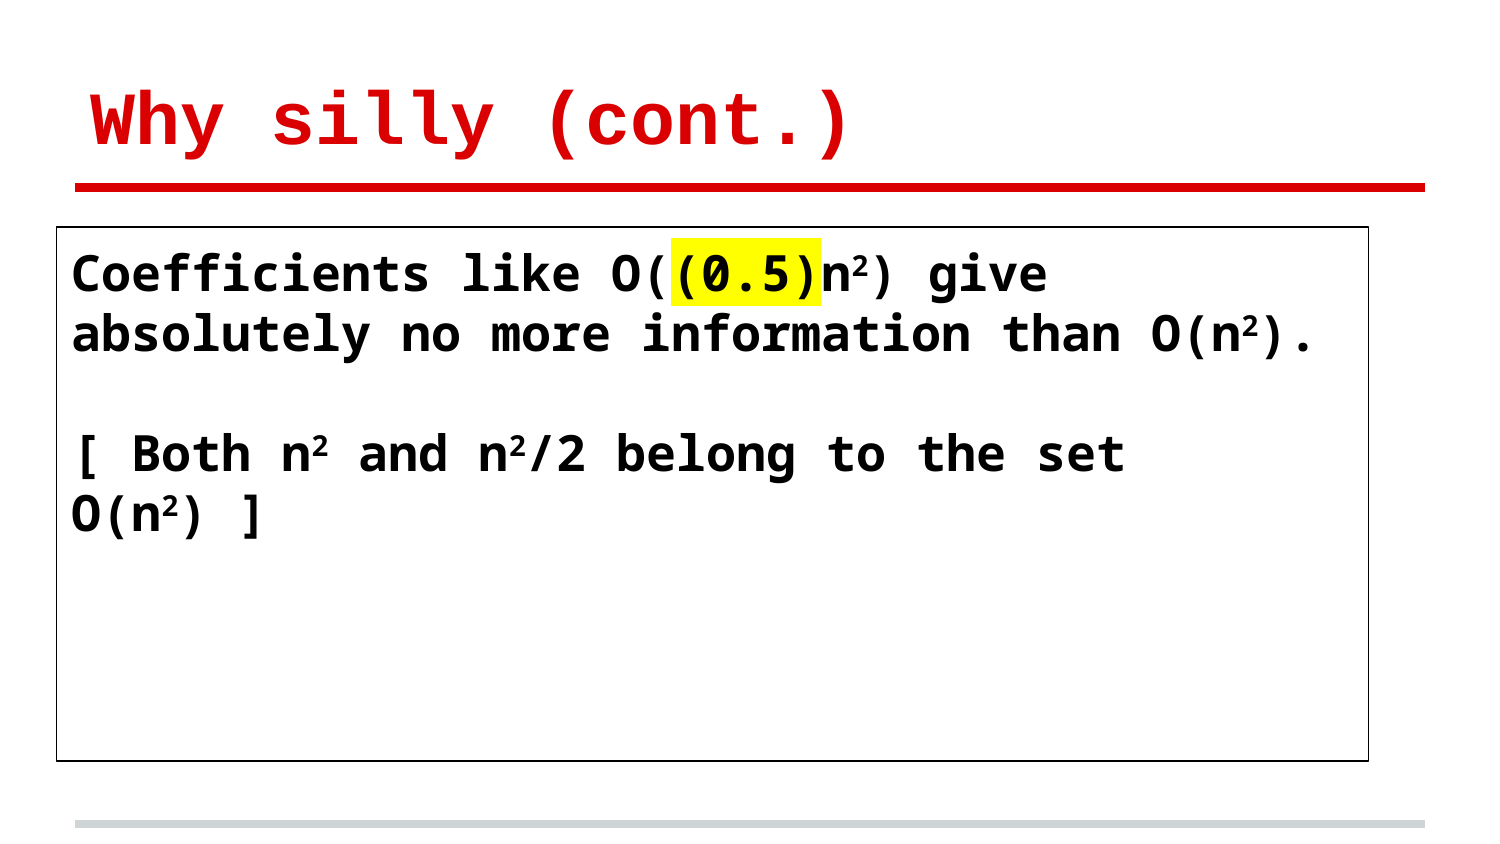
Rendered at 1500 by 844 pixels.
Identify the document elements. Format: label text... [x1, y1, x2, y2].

title Why silly (cont.) [75, 33, 1425, 175]
text_box Coefficients like O((0.5)n2) give absolutely no more information than O(n2). [ Both n2 and n2/2 belong to the set O(n2) ] [56, 226, 1369, 762]
